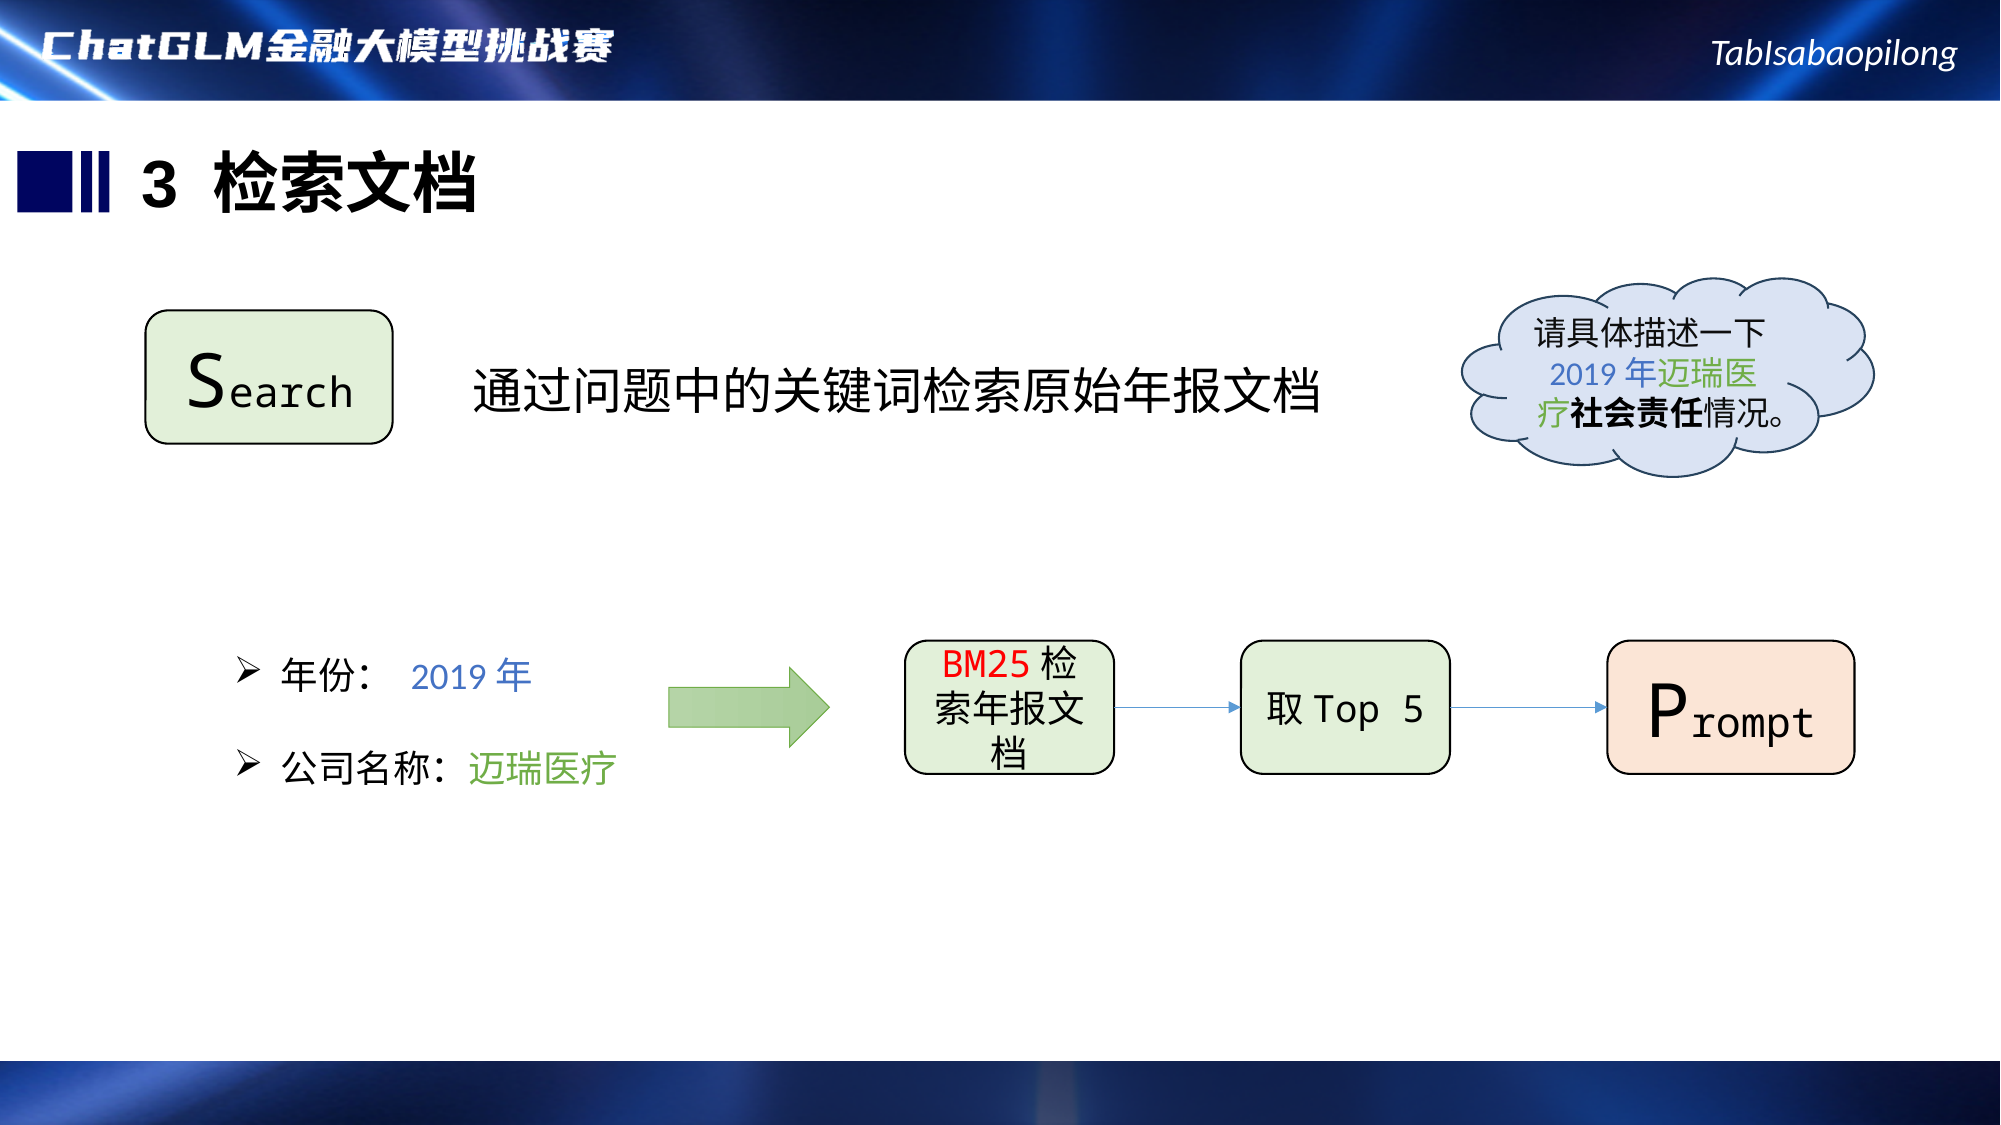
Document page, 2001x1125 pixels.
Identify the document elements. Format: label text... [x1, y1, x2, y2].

picture [0, 1061, 2000, 1125]
text_box Search [144, 309, 394, 445]
text_box BM25检索年报文档 [903, 639, 1116, 775]
picture [0, 0, 2000, 100]
text_box 取Top 5 [1239, 639, 1452, 775]
text_box [98, 150, 111, 213]
text_box 年份： 2019年 公司名称：迈瑞医疗 [219, 622, 646, 798]
text_box [668, 666, 831, 749]
text_box 请具体描述一下2019年迈瑞医疗社会责任情况。 [1460, 277, 1876, 478]
text_box 3 检索文档 [126, 133, 593, 309]
text_box Prompt [1606, 639, 1856, 775]
text_box 通过问题中的关键词检索原始年报文档 [457, 322, 1353, 428]
text_box [80, 150, 93, 213]
text_box [16, 150, 73, 213]
